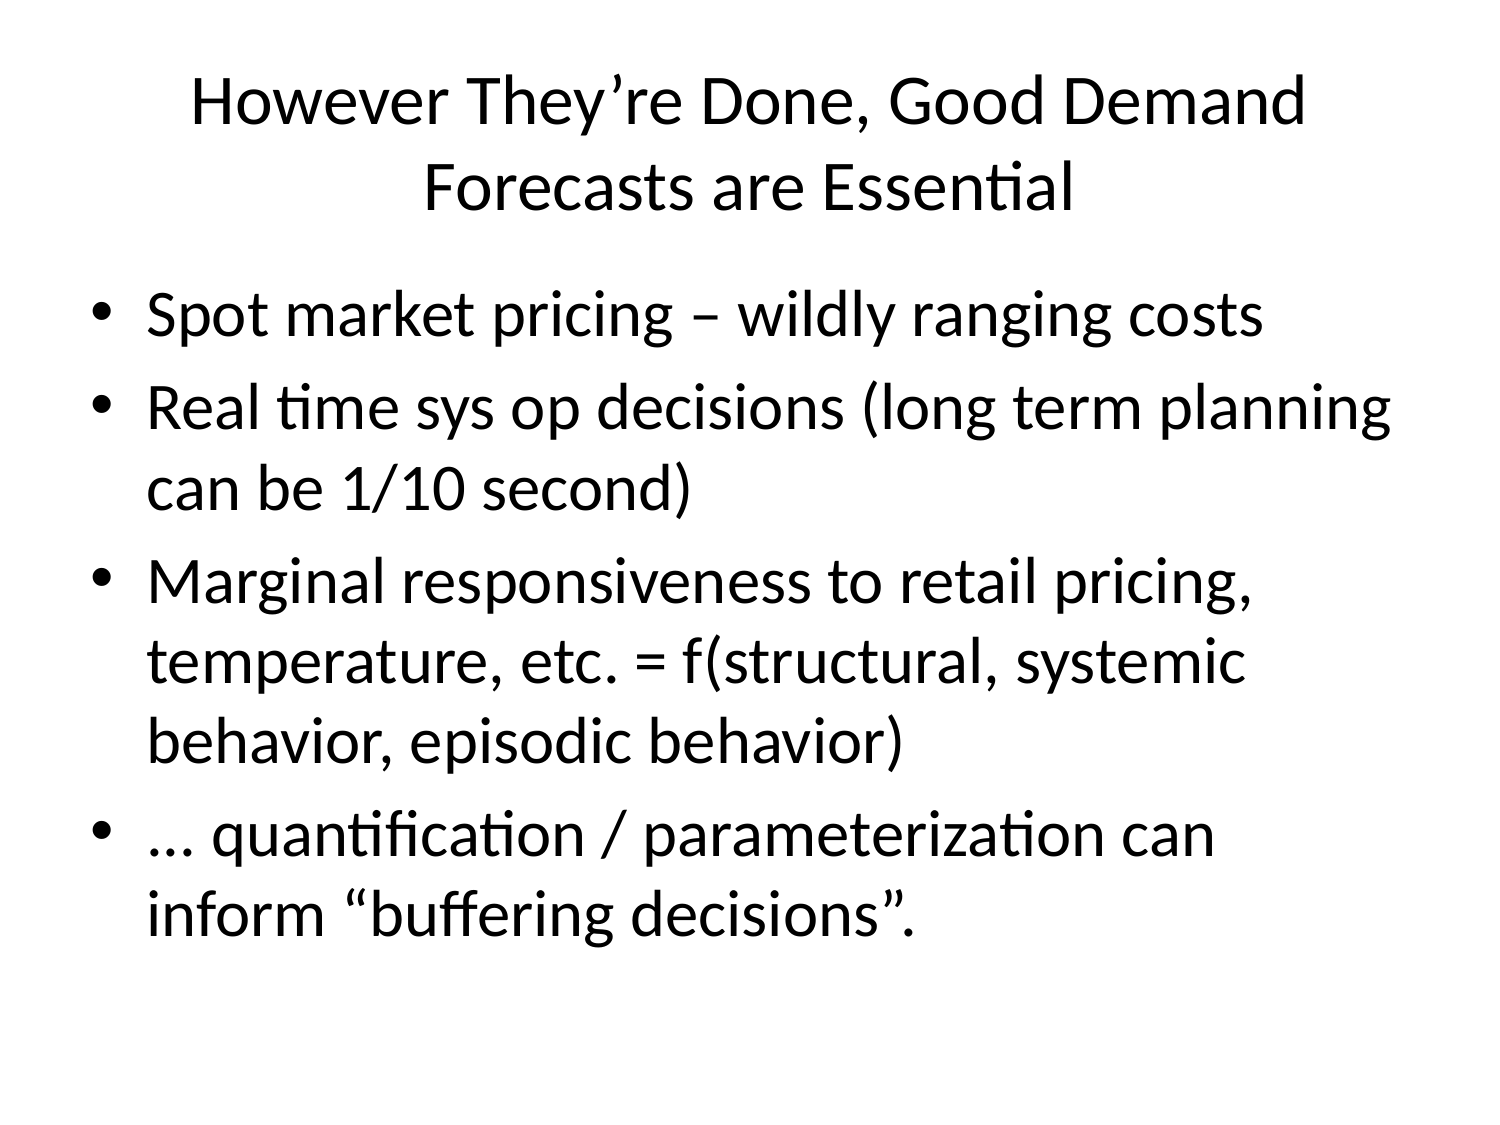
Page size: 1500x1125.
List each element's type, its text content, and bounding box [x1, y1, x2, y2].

title However They’re Done, Good Demand Forecasts are Essential [75, 45, 1425, 233]
list Spot market pricing – wildly ranging costs Real time sys op decisions (long term planning can be 1/10 second) Marginal responsiveness to retail pricing, temperature, etc. = f(structural, systemic behavior, episodic behavior) ... quantification / parameterization can inform “buffering decisions”. [75, 262, 1425, 1005]
